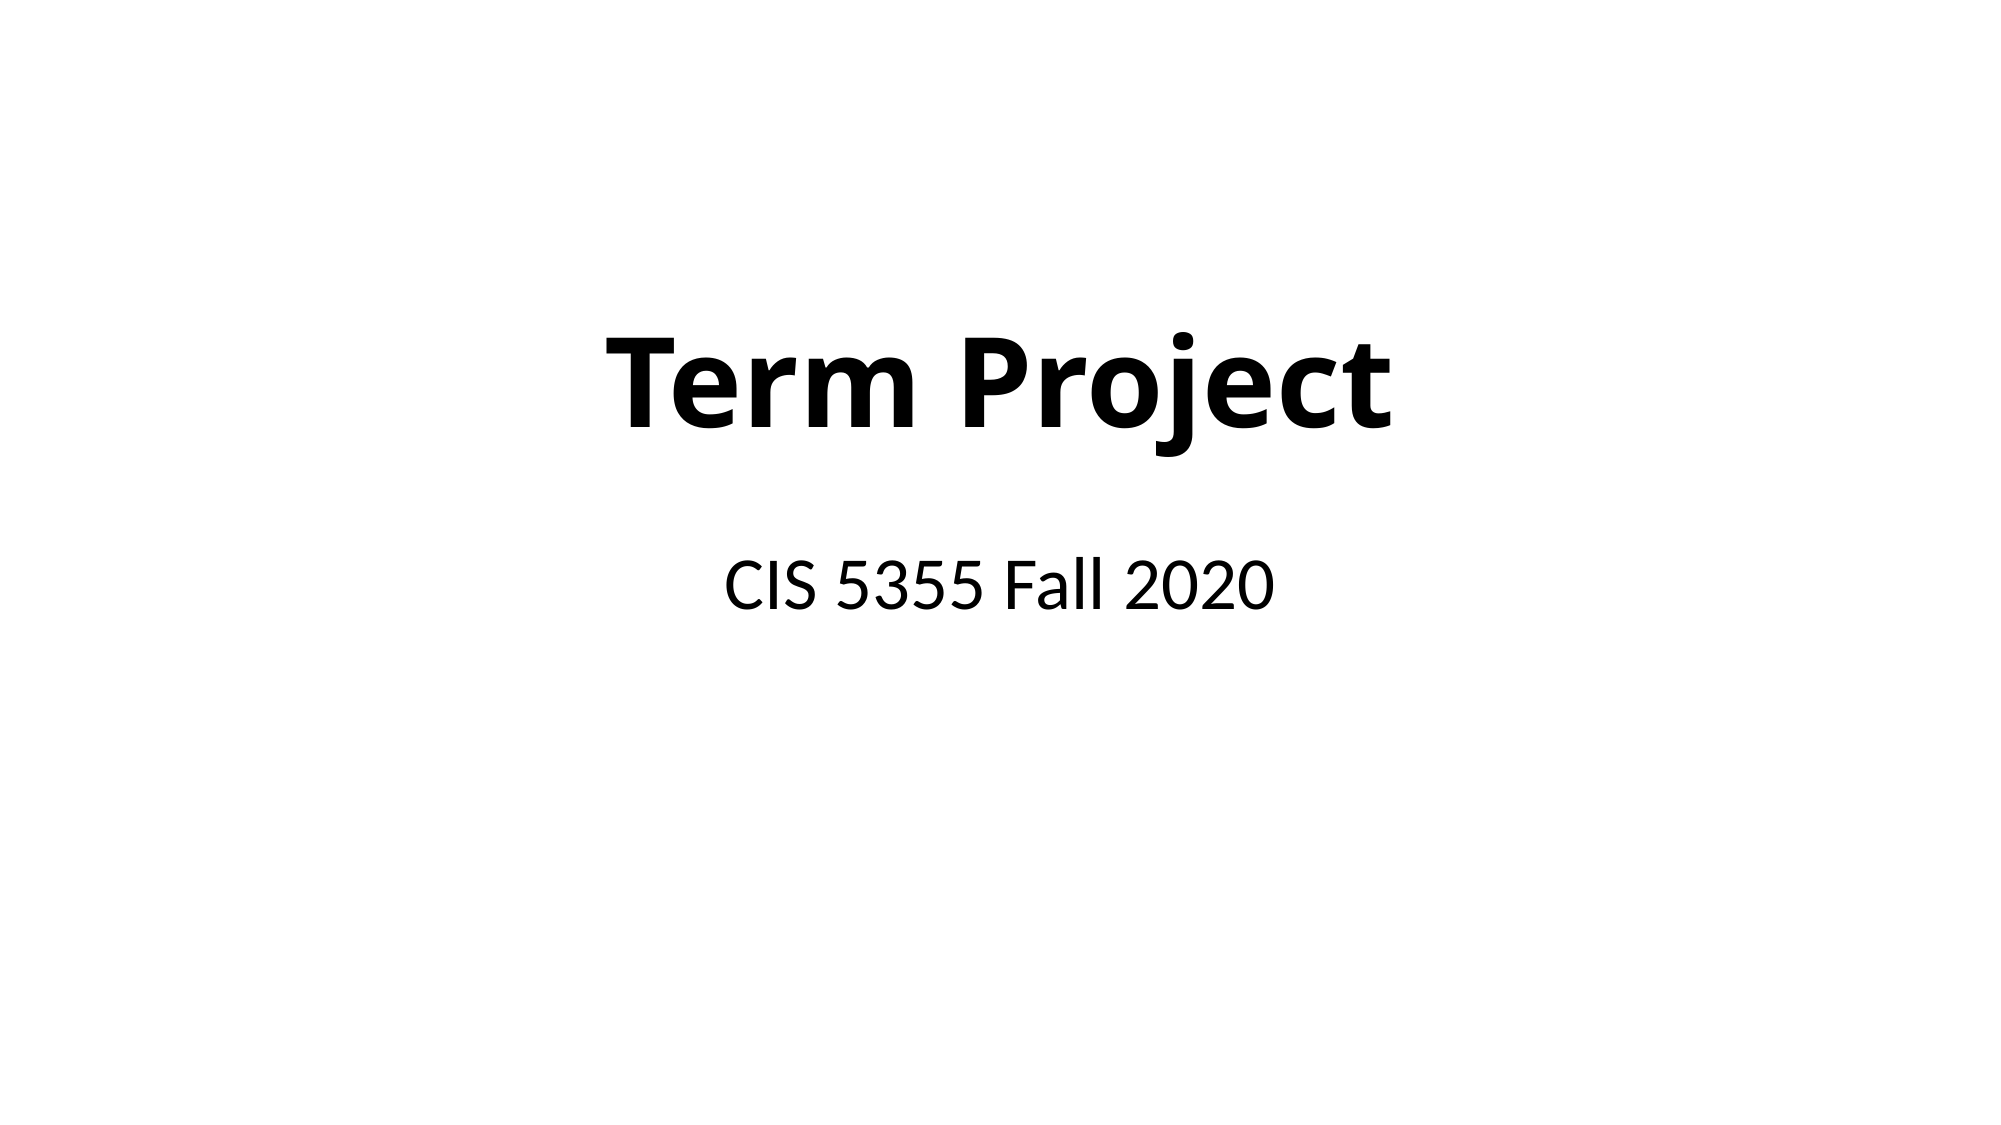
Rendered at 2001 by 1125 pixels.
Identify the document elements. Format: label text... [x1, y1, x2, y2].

subtitle CIS 5355 Fall 2020 [249, 537, 1750, 863]
title Term Project [249, 149, 1750, 463]
